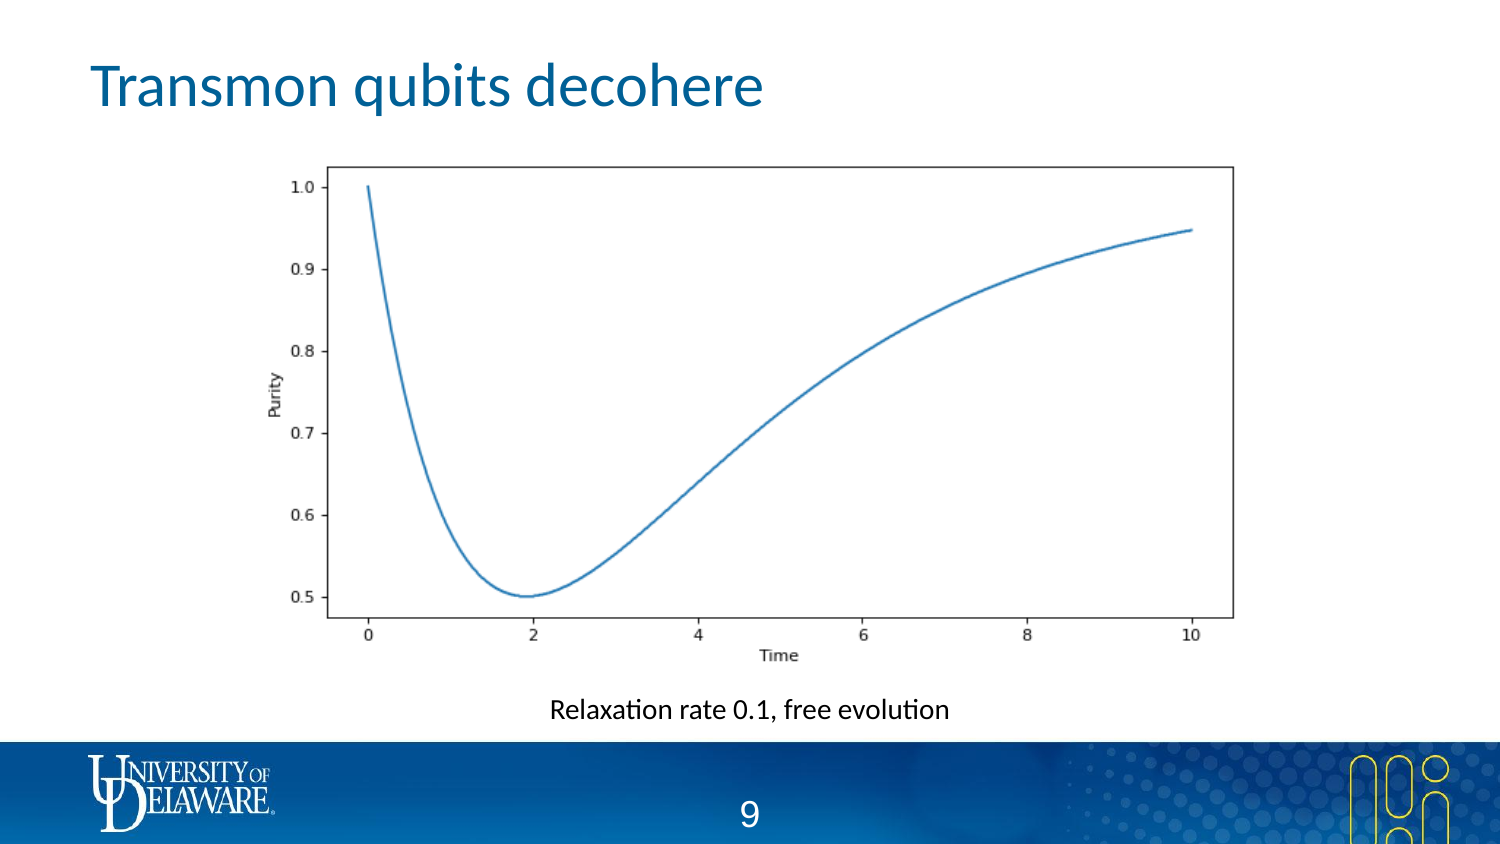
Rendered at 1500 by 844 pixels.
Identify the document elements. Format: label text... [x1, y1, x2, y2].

title Transmon qubits decohere [75, 20, 1425, 142]
slide_number ‹#› [575, 782, 925, 828]
text_box Relaxation rate 0.1, free evolution [490, 684, 1010, 740]
picture [0, 0, 1500, 844]
